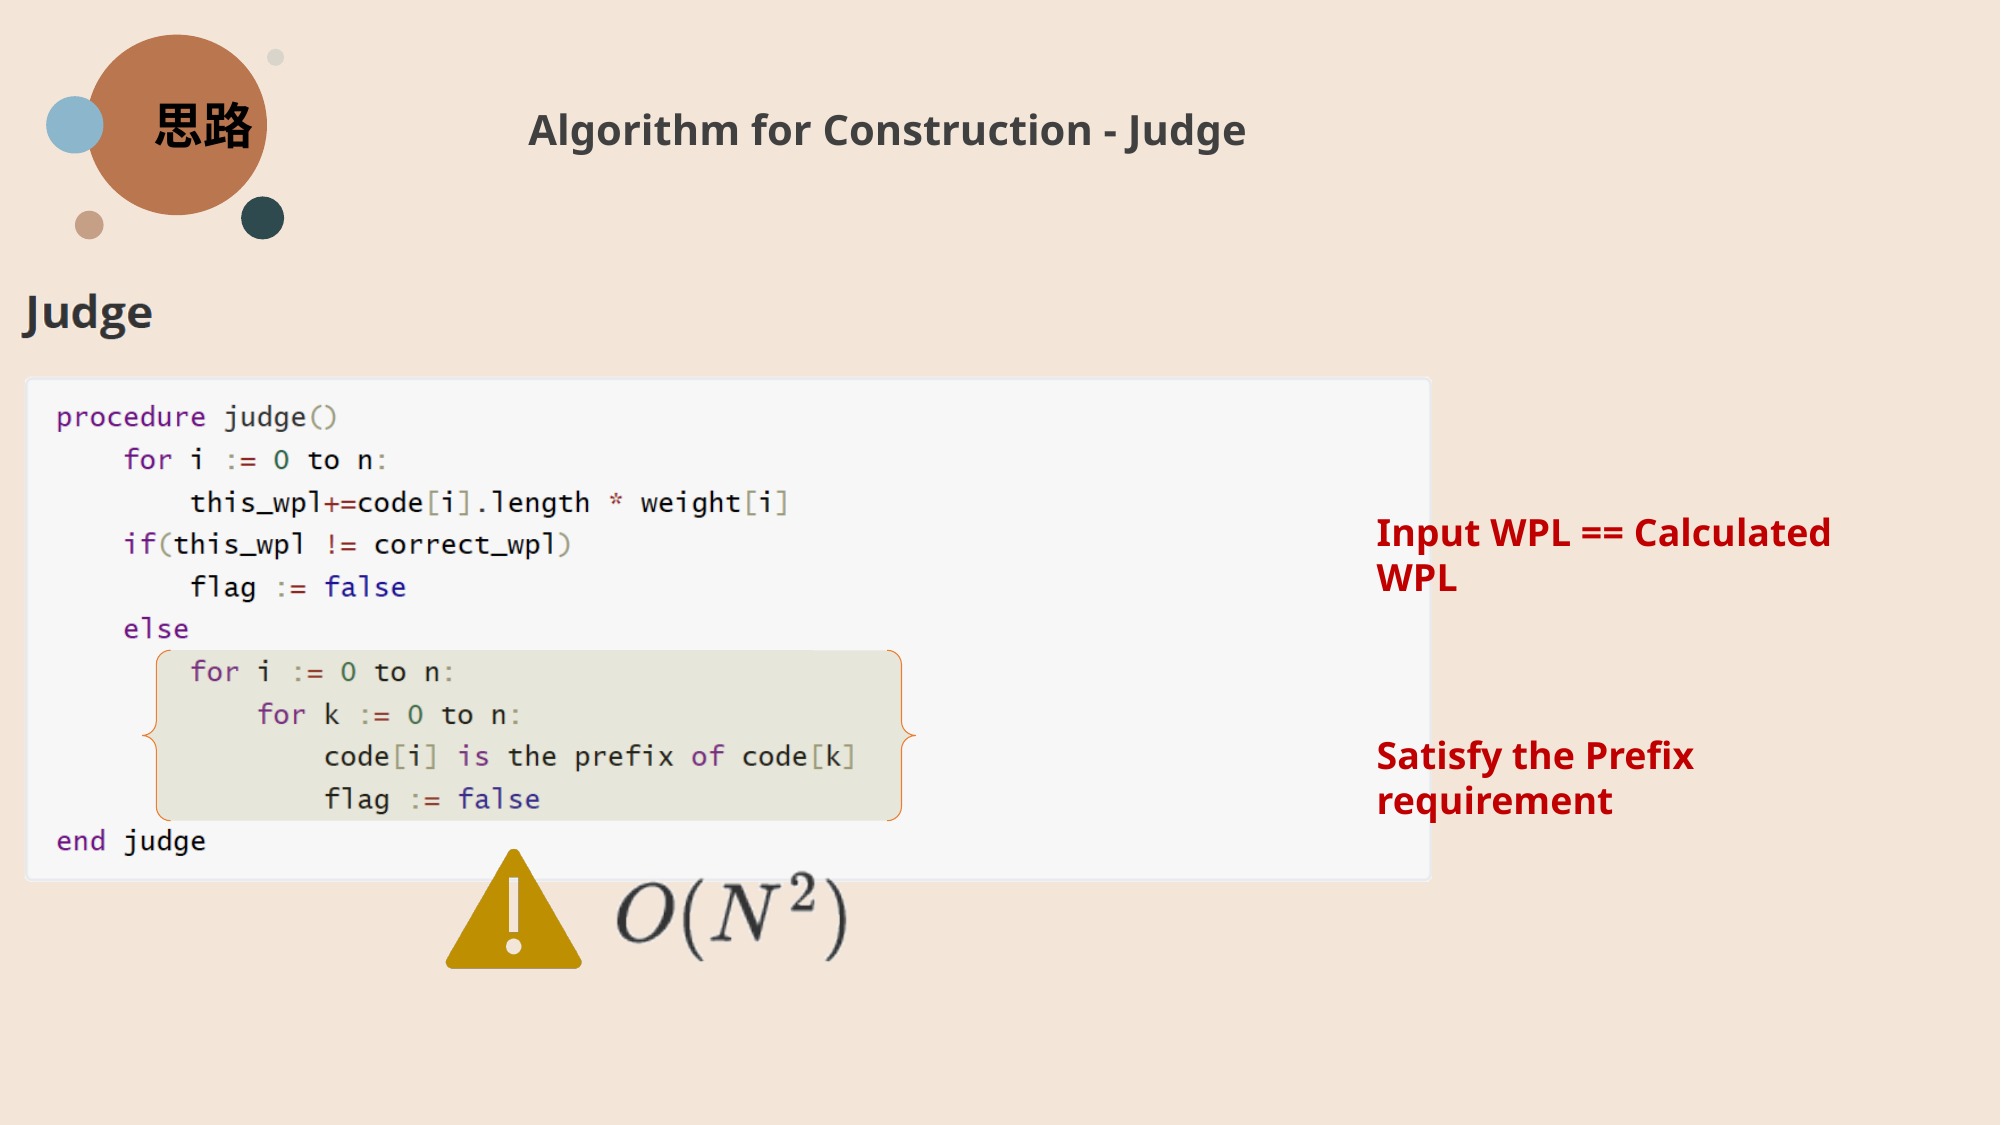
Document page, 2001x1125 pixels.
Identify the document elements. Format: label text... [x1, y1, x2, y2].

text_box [46, 34, 285, 240]
text_box Input WPL == Calculated WPL [1474, 501, 1920, 607]
text_box Satisfy the Prefix requirement [1474, 724, 1938, 830]
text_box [513, 96, 1487, 240]
picture [0, 273, 1474, 984]
